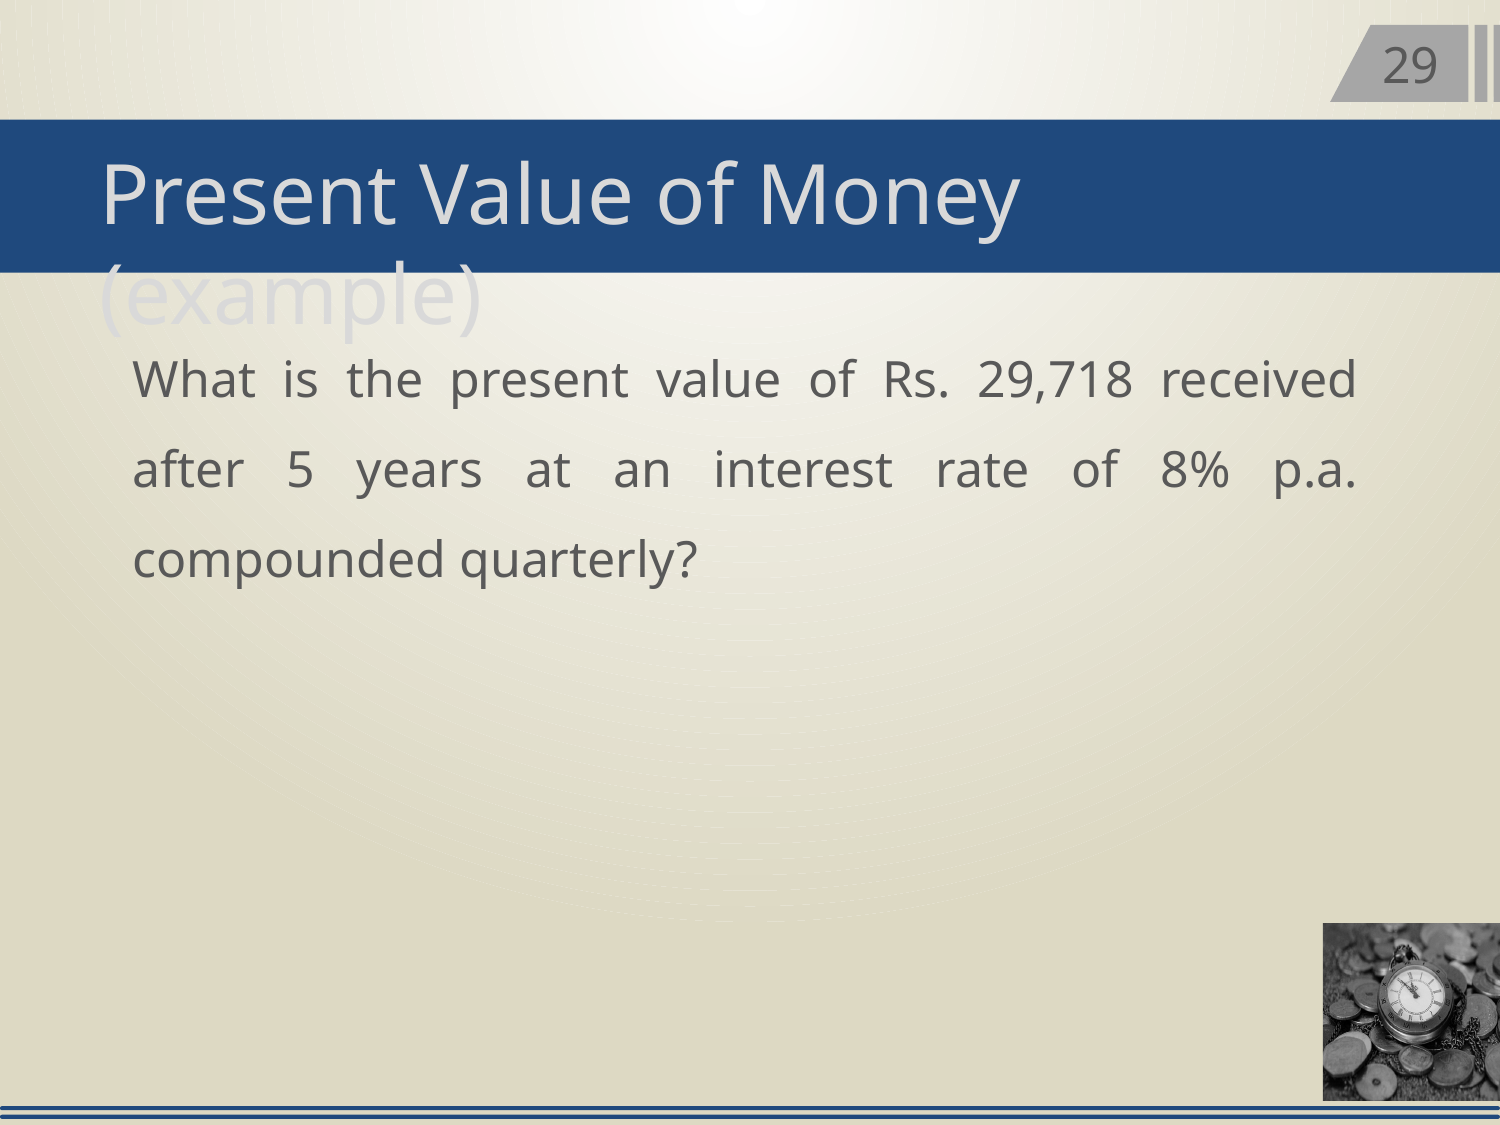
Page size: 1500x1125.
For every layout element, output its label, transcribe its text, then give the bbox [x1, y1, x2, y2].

text_box Present Value of Money (example) [84, 133, 1410, 349]
text_box [1322, 923, 1500, 1102]
text_box What is the present value of Rs. 29,718 received after 5 years at an interest rate of 8% p.a. compounded quarterly? [117, 309, 1374, 595]
text_box 29 [1367, 26, 1468, 102]
